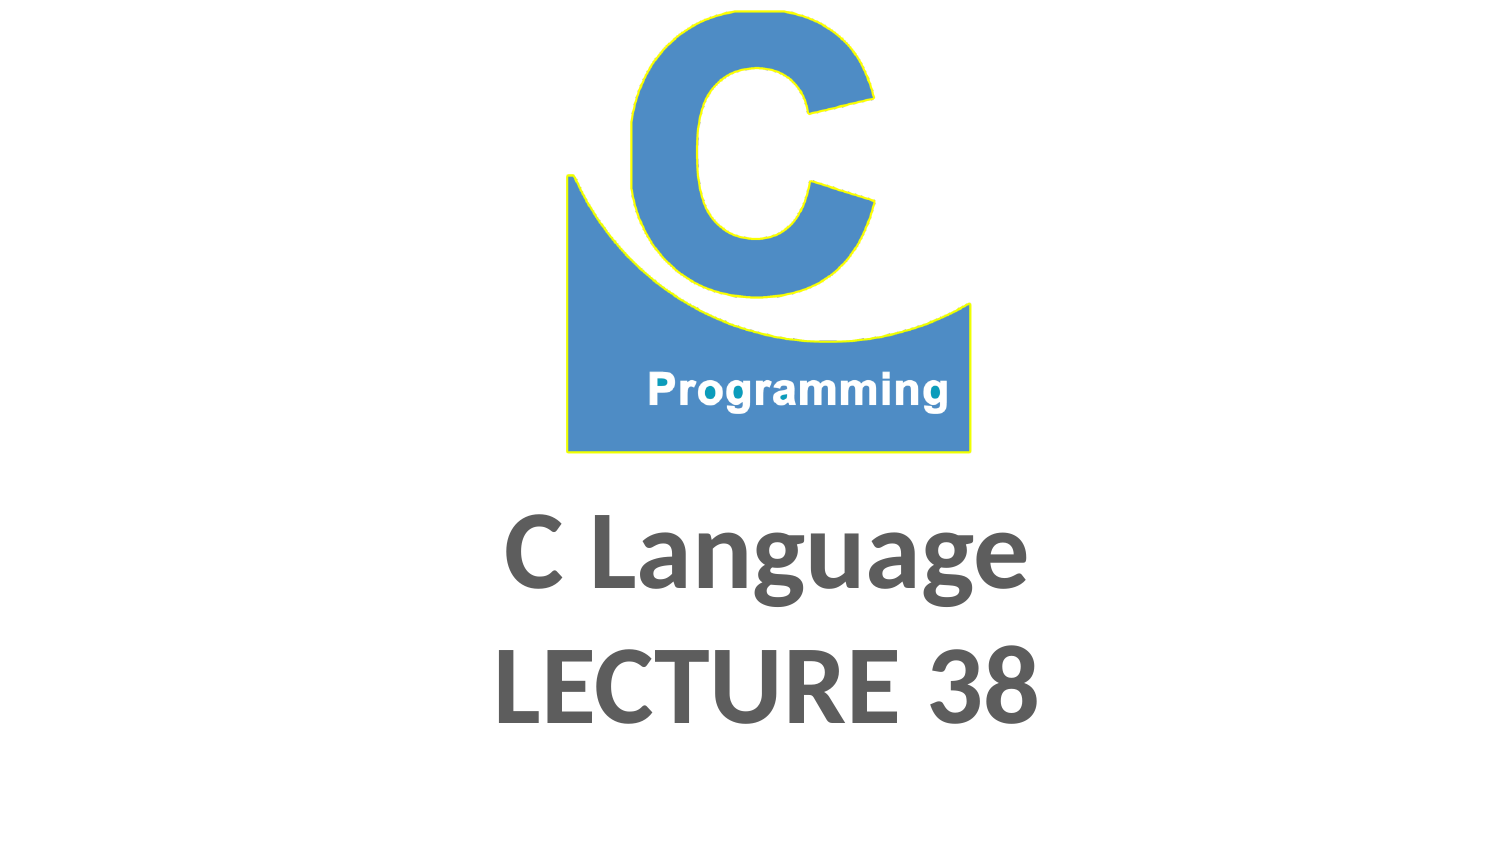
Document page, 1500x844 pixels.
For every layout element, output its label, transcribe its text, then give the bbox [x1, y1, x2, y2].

picture [562, 0, 975, 458]
text_box C Language Lecture 38 [351, 468, 1184, 754]
